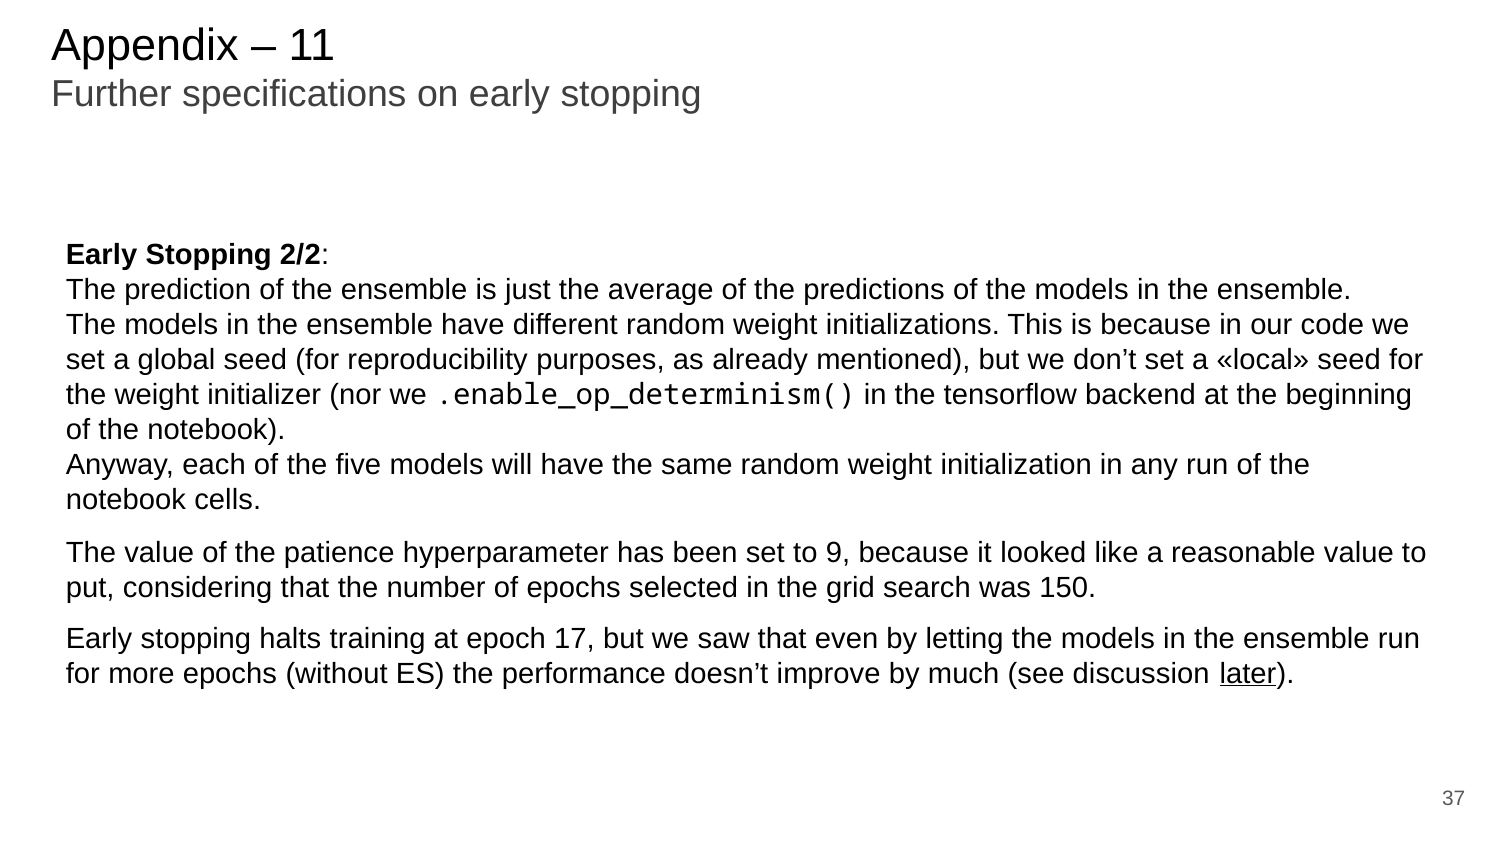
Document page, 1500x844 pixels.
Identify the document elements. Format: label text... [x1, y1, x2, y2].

text_box The value of the patience hyperparameter has been set to 9, because it looked like a reasonable value to put, considering that the number of epochs selected in the grid search was 150. [51, 525, 1449, 611]
title Appendix – 11 Further specifications on early stopping [51, 0, 1449, 130]
text_box Early stopping halts training at epoch 17, but we saw that even by letting the models in the ensemble run for more epochs (without ES) the performance doesn’t improve by much (see discussion later). [51, 611, 1449, 697]
text_box Early Stopping 2/2: The prediction of the ensemble is just the average of the predictions of the models in the ensemble. The models in the ensemble have different random weight initializations. This is because in our code we set a global seed (for reproducibility purposes, as already mentioned), but we don’t set a «local» seed for the weight initializer (nor we .enable_op_determinism() in the tensorflow backend at the beginning of the notebook). Anyway, each of the five models will have the same random weight initialization in any run of the notebook cells. [51, 227, 1449, 523]
slide_number 37 [1389, 764, 1480, 830]
